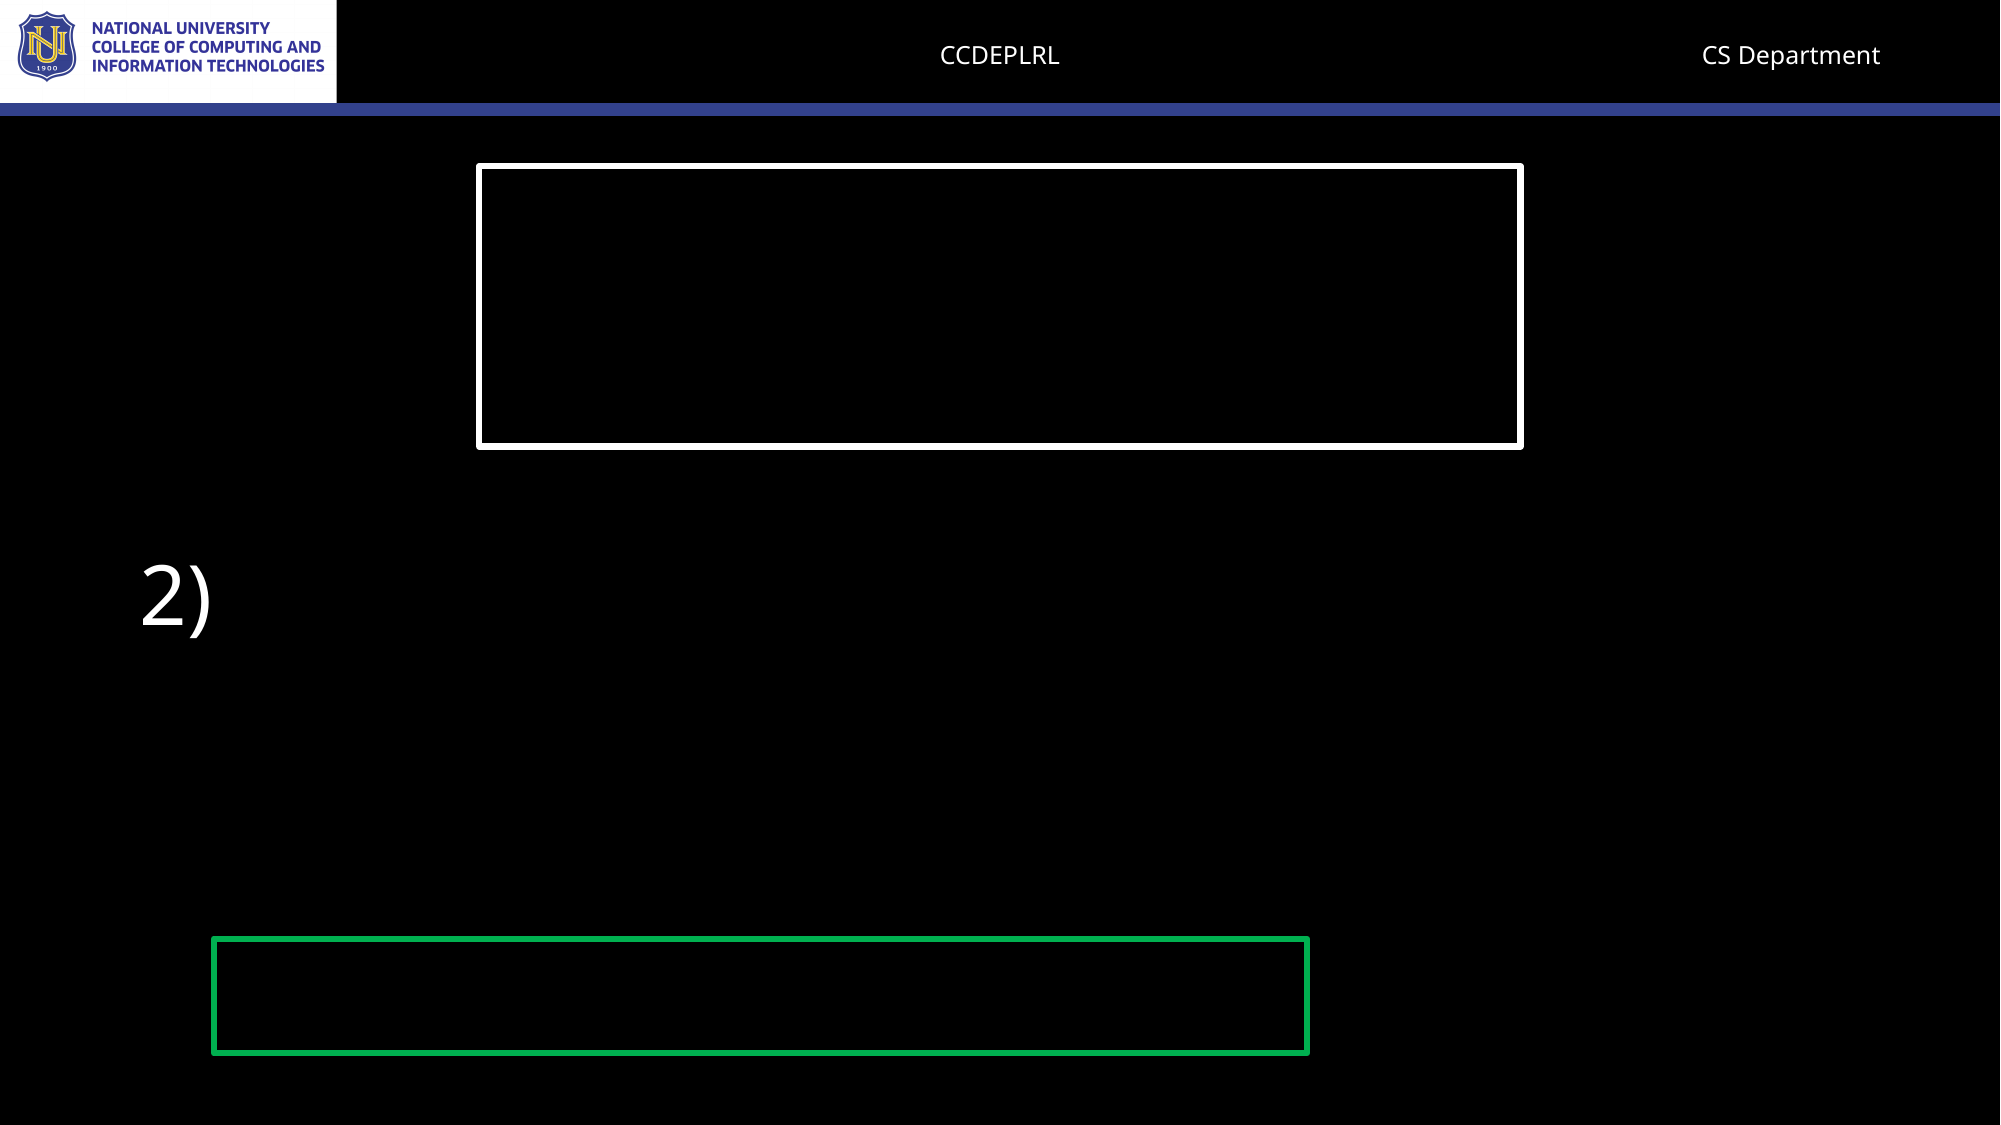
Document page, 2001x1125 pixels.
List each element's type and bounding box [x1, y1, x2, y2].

picture [0, 0, 337, 103]
